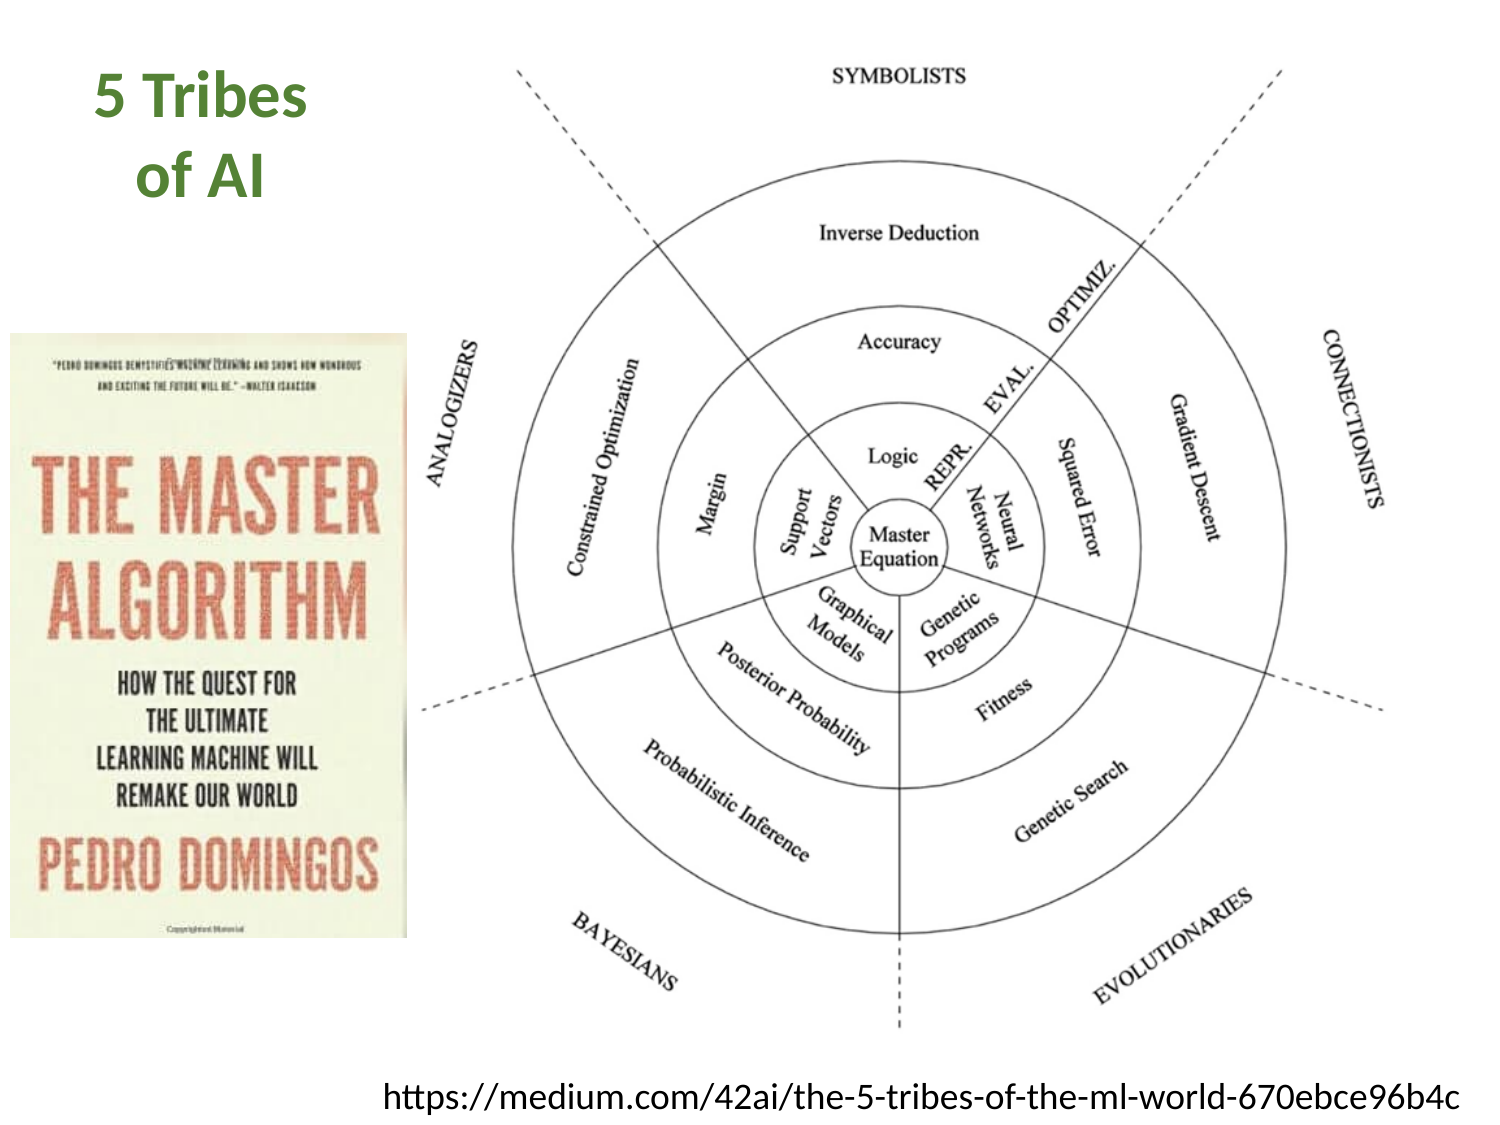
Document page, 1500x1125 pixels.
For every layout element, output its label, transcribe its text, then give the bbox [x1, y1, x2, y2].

text_box https://medium.com/42ai/the-5-tribes-of-the-ml-world-670ebce96b4c [367, 1064, 1500, 1125]
picture [9, 43, 1403, 1041]
text_box 5 Tribes of AI [69, 43, 333, 218]
